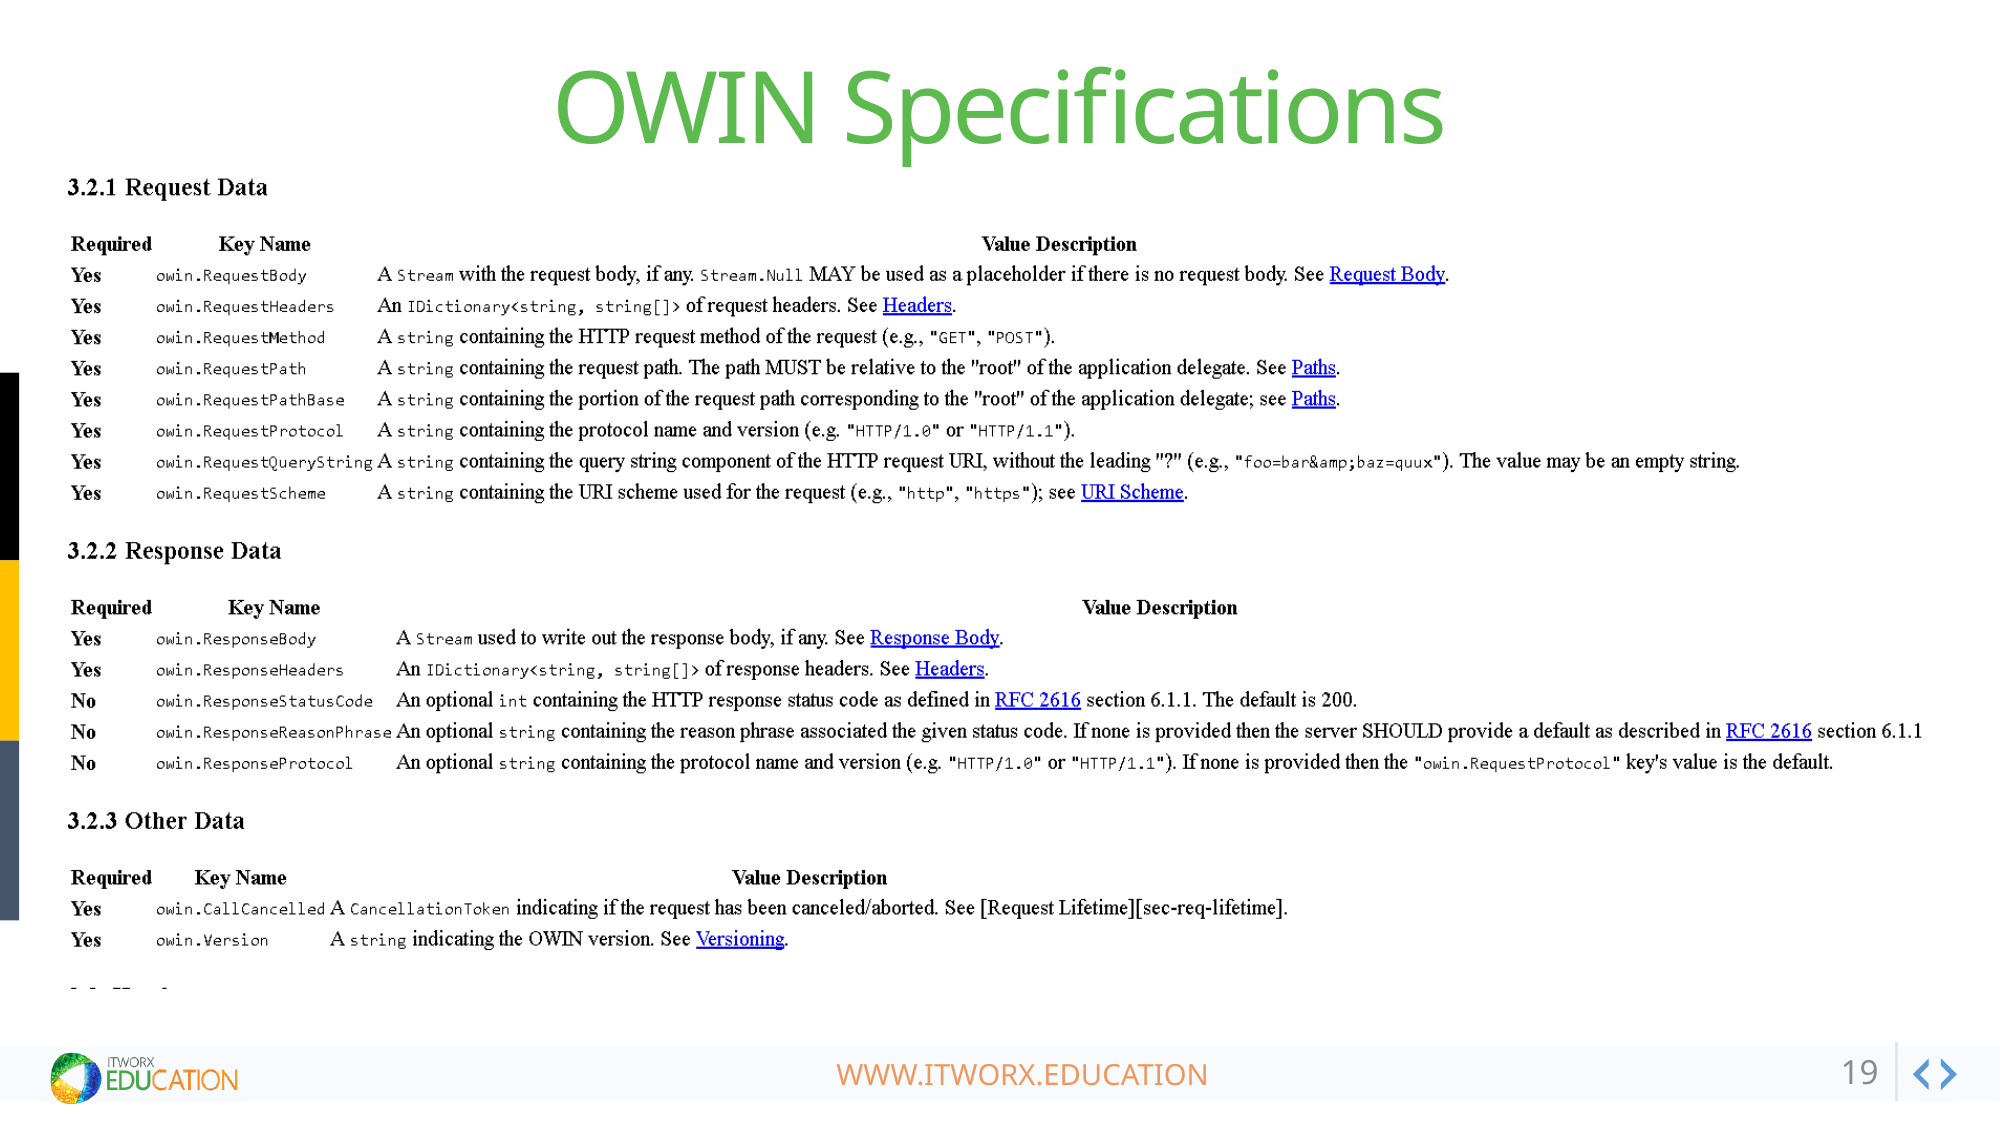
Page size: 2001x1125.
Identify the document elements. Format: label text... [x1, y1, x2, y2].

picture [68, 172, 1938, 989]
title OWIN Specifications [249, 24, 1750, 172]
picture [38, 1049, 249, 1107]
slide_number 19 [1812, 1047, 1894, 1102]
